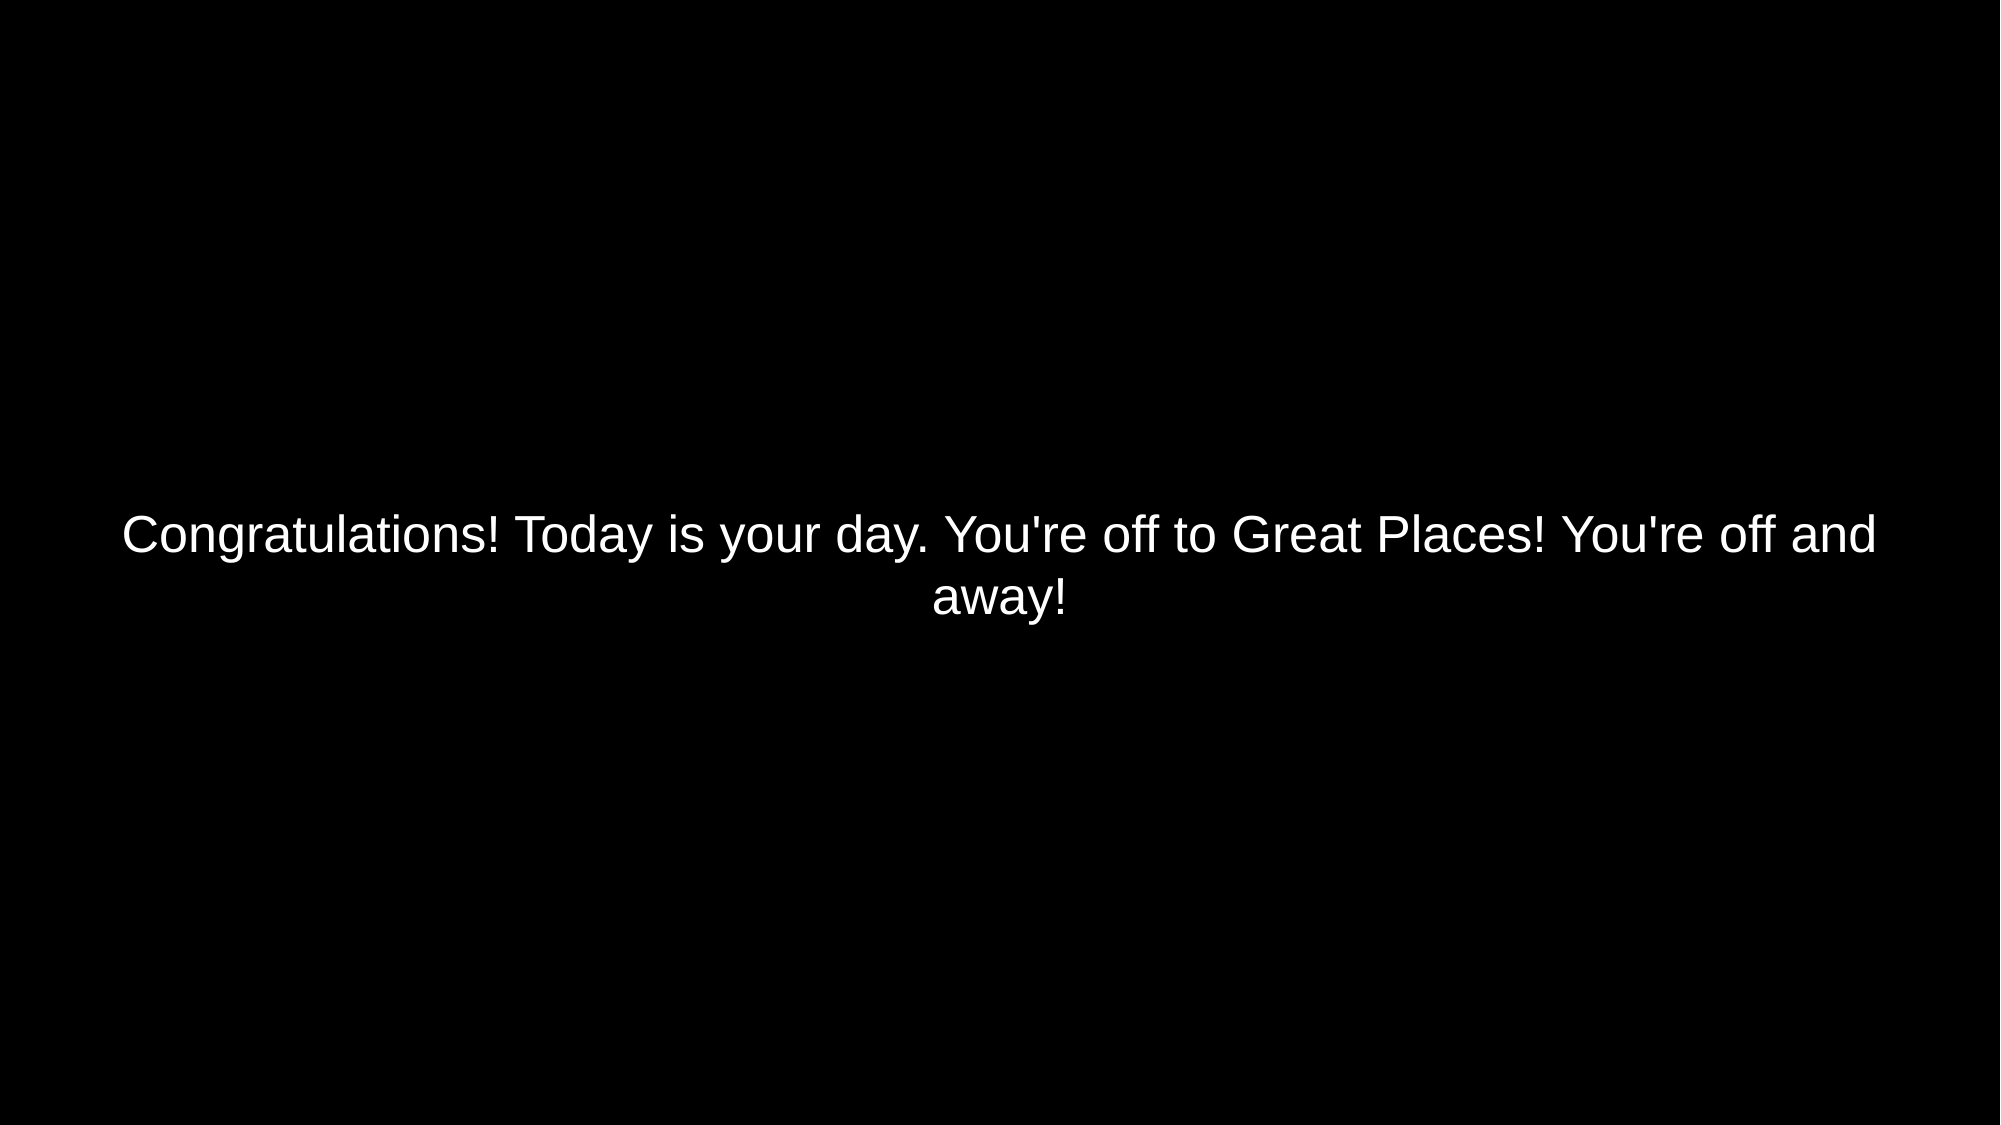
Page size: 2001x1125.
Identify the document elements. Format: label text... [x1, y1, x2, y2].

title Congratulations! Today is your day. You're off to Great Places! You're off and away! [68, 470, 1932, 655]
